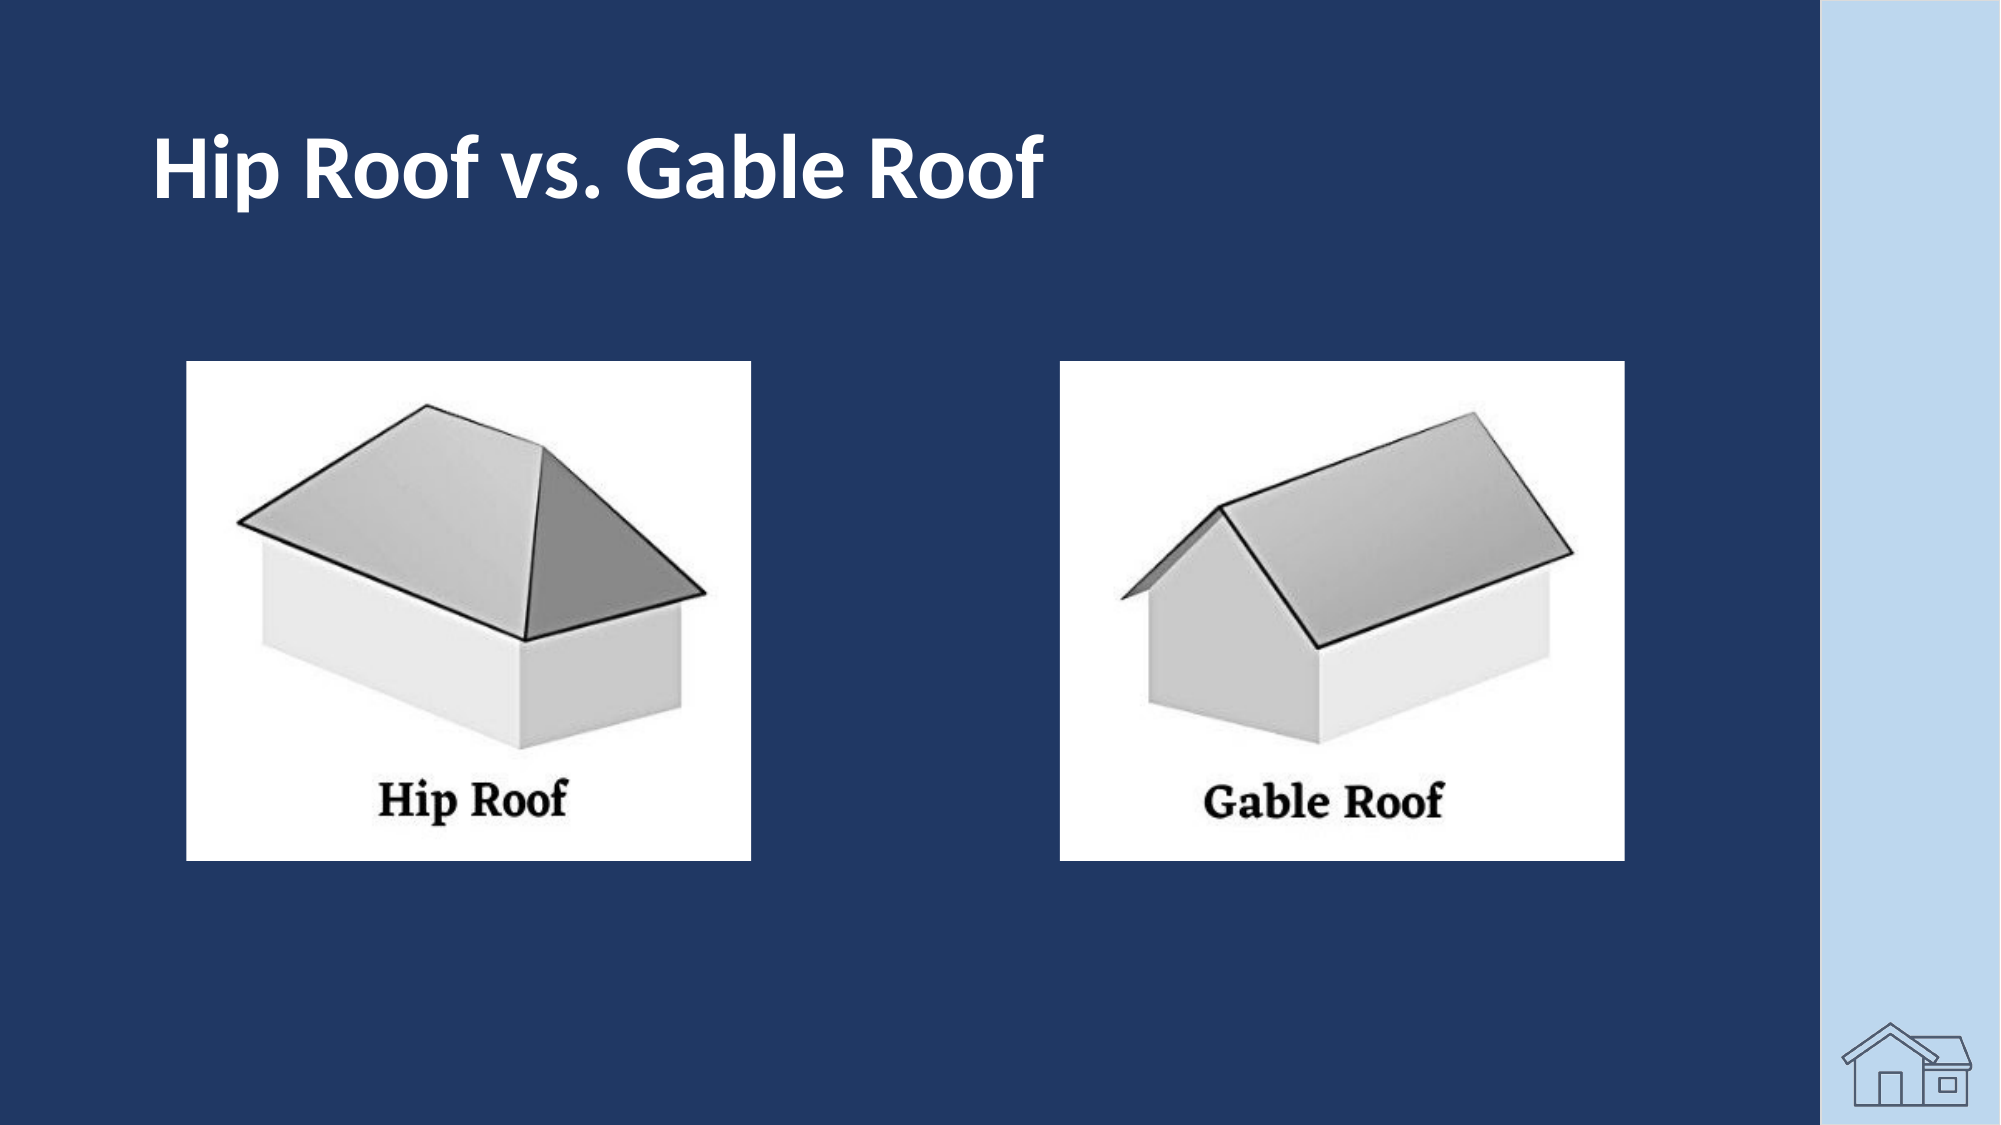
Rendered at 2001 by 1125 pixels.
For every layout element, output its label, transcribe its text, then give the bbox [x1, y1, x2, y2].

picture [186, 361, 752, 861]
picture [1816, 970, 2001, 1125]
text_box [1820, 0, 2000, 970]
title Hip Roof vs. Gable Roof [137, 59, 1820, 278]
picture [1059, 361, 1625, 861]
